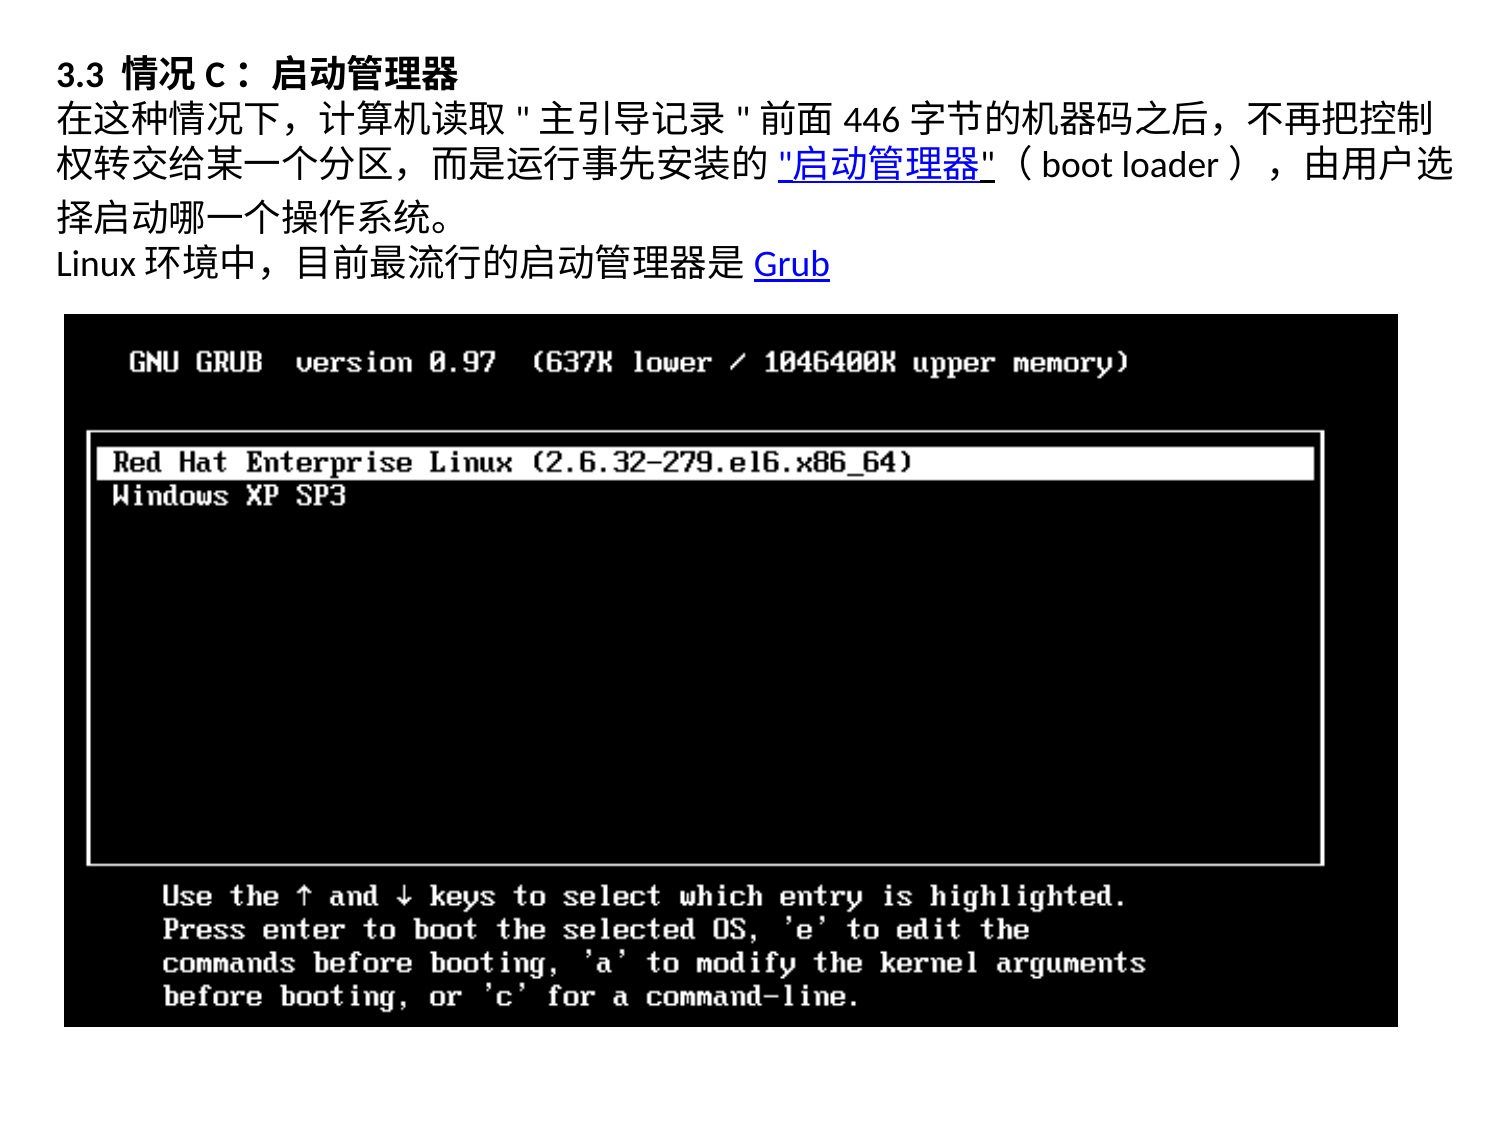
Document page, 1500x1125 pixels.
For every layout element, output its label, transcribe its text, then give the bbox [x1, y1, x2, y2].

text_box 3.3 情况C：启动管理器 在这种情况下，计算机读取"主引导记录"前面446字节的机器码之后，不再把控制权转交给某一个分区，而是运行事先安装的"启动管理器"（boot loader），由用户选择启动哪一个操作系统。 Linux环境中，目前最流行的启动管理器是Grub [41, 42, 1471, 292]
picture [64, 314, 1399, 1028]
